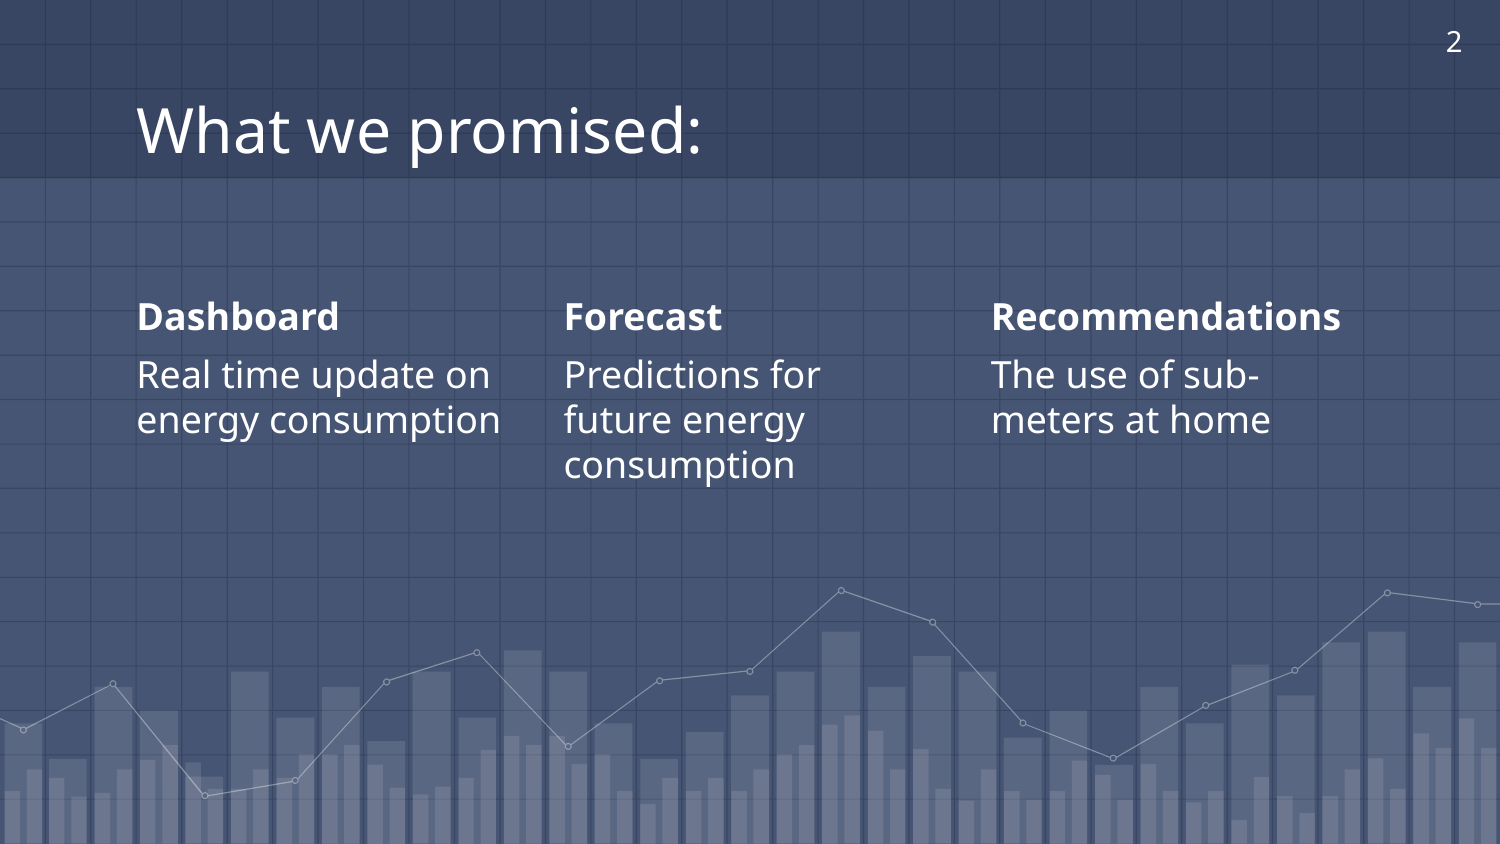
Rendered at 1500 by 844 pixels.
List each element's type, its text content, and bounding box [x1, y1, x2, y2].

slide_number ‹#› [1408, 0, 1500, 88]
title What we promised: [121, 40, 1383, 182]
list Dashboard Real time update on energy consumption [121, 278, 528, 741]
list Forecast Predictions for future energy consumption [548, 278, 955, 482]
list Recommendations The use of sub-meters at home [975, 278, 1383, 741]
